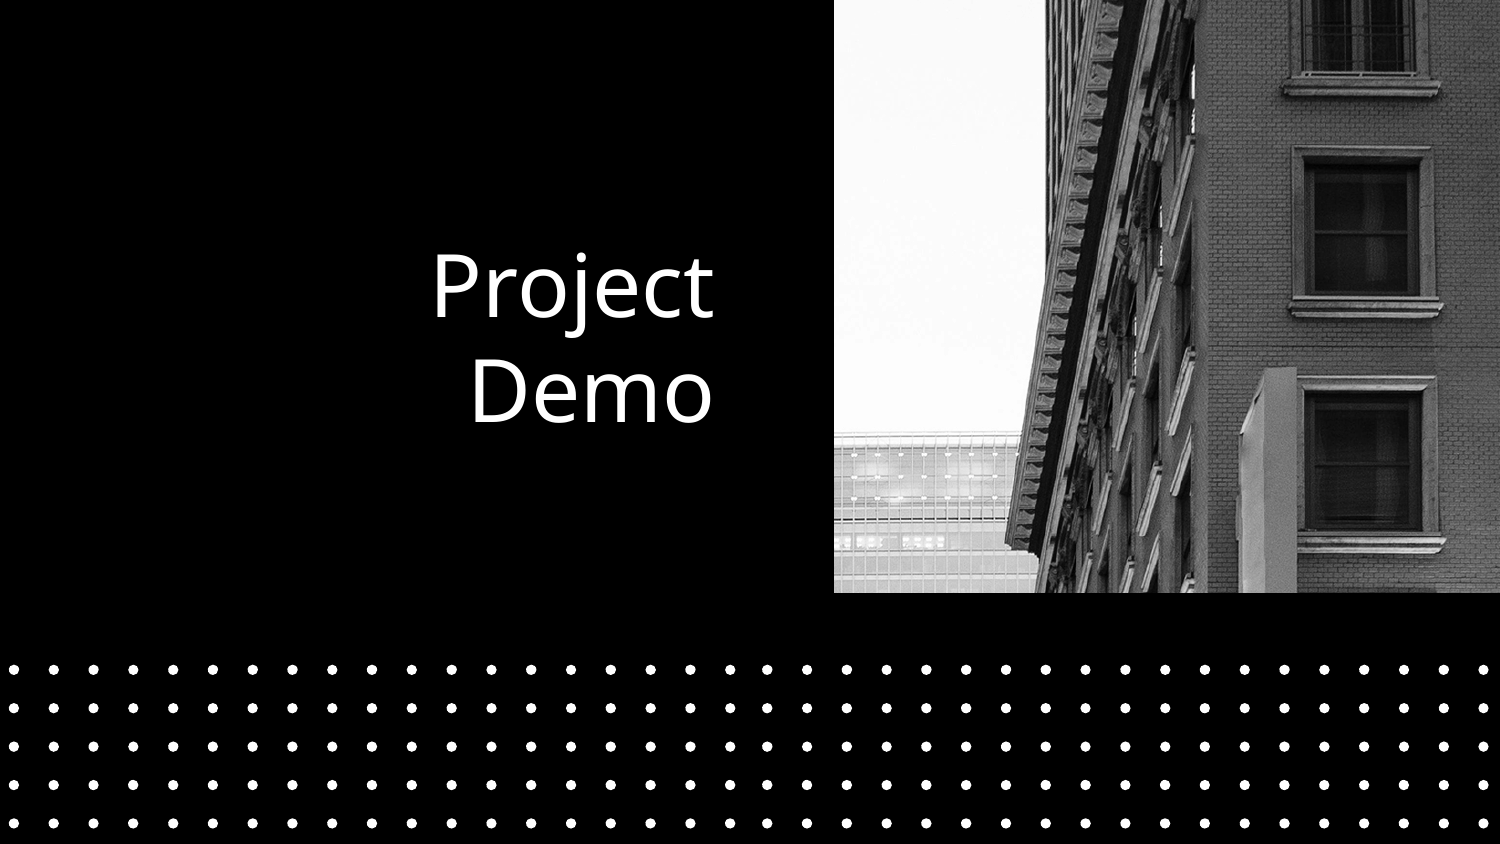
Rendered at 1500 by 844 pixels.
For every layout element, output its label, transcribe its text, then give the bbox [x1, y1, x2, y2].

picture [833, 0, 1500, 593]
title Project Demo [49, 249, 731, 422]
